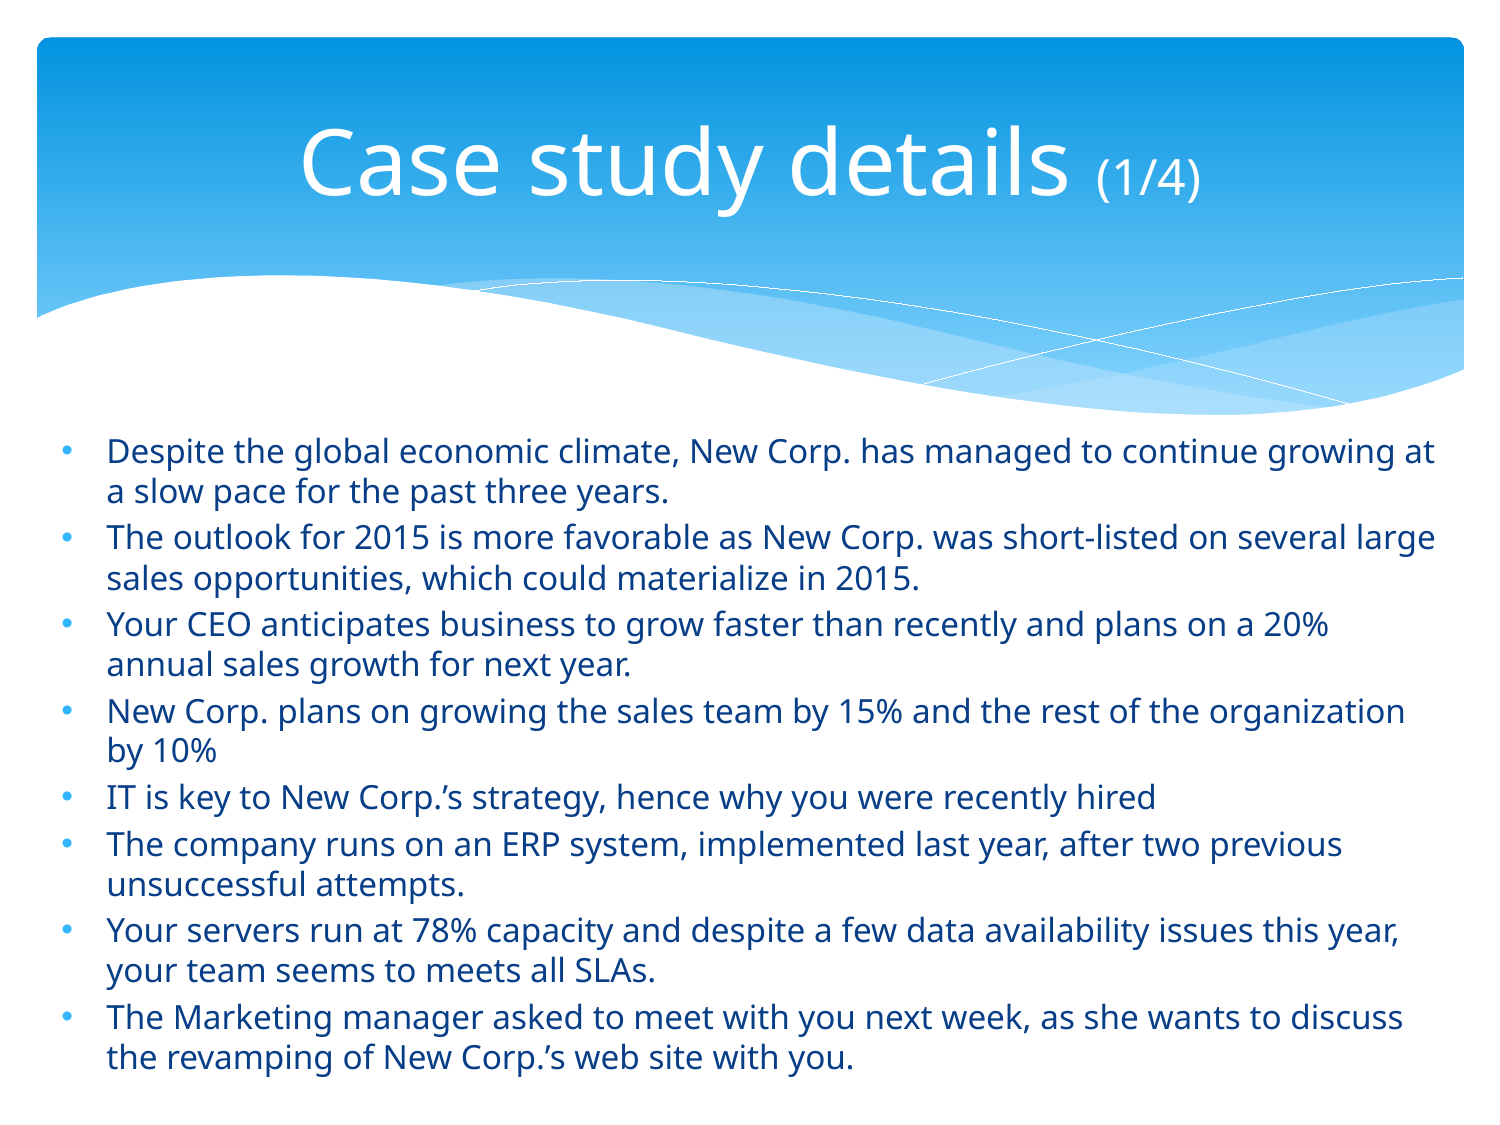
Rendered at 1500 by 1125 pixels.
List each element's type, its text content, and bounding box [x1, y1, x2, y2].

list Despite the global economic climate, New Corp. has managed to continue growing at a slow pace for the past three years. The outlook for 2015 is more favorable as New Corp. was short-listed on several large sales opportunities, which could materialize in 2015. Your CEO anticipates business to grow faster than recently and plans on a 20% annual sales growth for next year. New Corp. plans on growing the sales team by 15% and the rest of the organization by 10% IT is key to New Corp.’s strategy, hence why you were recently hired The company runs on an ERP system, implemented last year, after two previous unsuccessful attempts. Your servers run at 78% capacity and despite a few data availability issues this year, your team seems to meets all SLAs. The Marketing manager asked to meet with you next week, as she wants to discuss the revamping of New Corp.’s web site with you. [46, 422, 1460, 1125]
title Case study details (1/4) [75, 55, 1425, 261]
